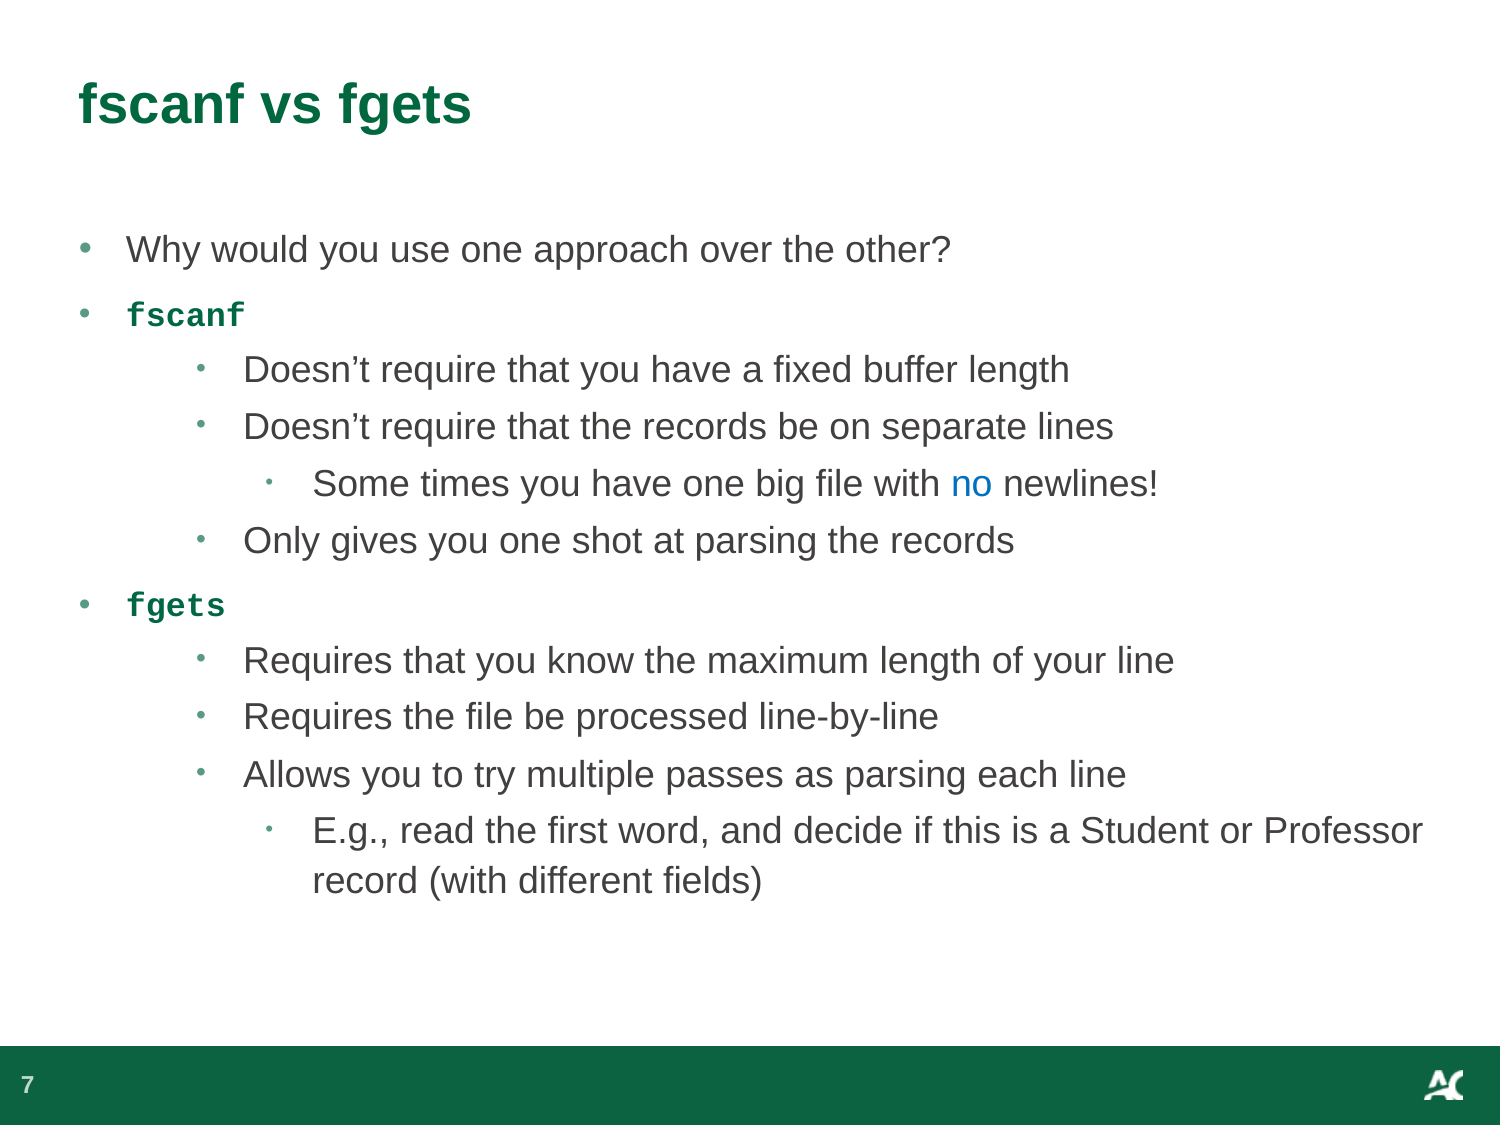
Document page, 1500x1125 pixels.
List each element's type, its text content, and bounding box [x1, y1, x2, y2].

title fscanf vs fgets [79, 80, 1187, 185]
slide_number 7 [20, 1057, 77, 1111]
list Why would you use one approach over the other? fscanf Doesn’t require that you have a fixed buffer length Doesn’t require that the records be on separate lines Some times you have one big file with no newlines! Only gives you one shot at parsing the records fgets Requires that you know the maximum length of your line Requires the file be processed line-by-line Allows you to try multiple passes as parsing each line E.g., read the first word, and decide if this is a Student or Professor record (with different fields) [79, 220, 1432, 966]
